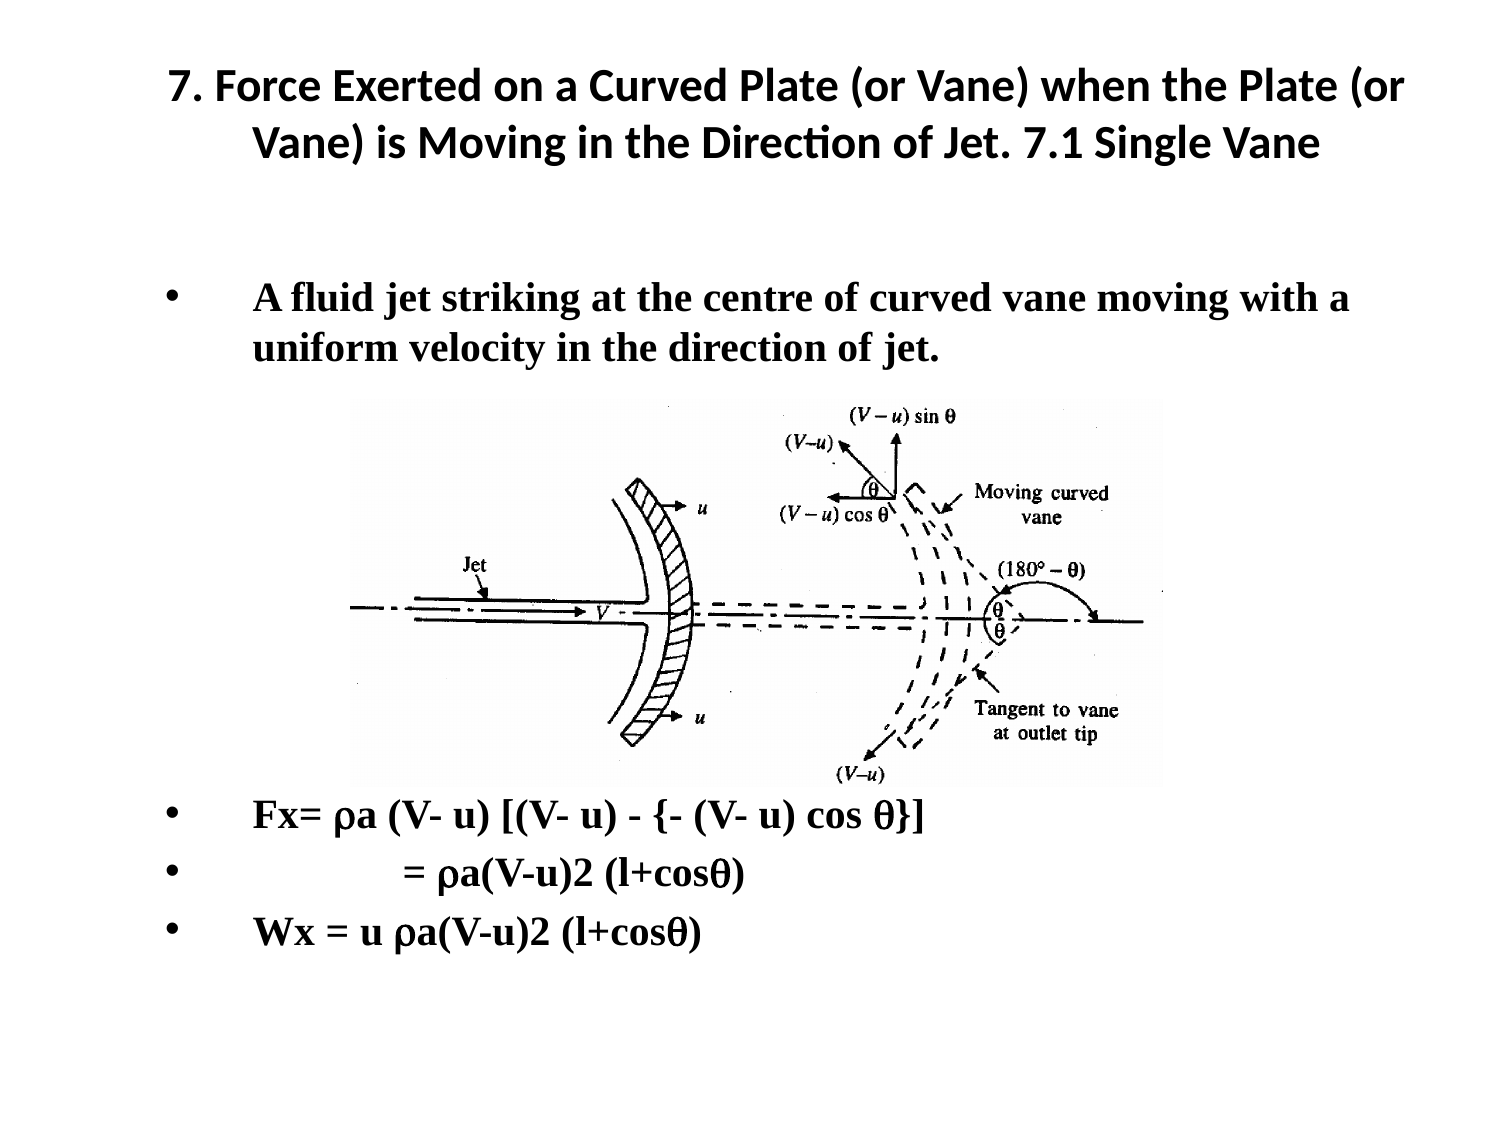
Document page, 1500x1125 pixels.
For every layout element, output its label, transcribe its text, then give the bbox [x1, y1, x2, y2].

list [349, 399, 1163, 788]
list A fluid jet striking at the centre of curved vane moving with a uniform velocity in the direction of jet. Fx= a (V- u) [(V- u) - {- (V- u) cos }] = a(V-u)2 (l+cos) Wx = u a(V-u)2 (l+cos) [150, 262, 1413, 1038]
title 7. Force Exerted on a Curved Plate (or Vane) when the Plate (or Vane) is Moving in the Direction of Jet. 7.1 Single Vane [150, 45, 1425, 234]
